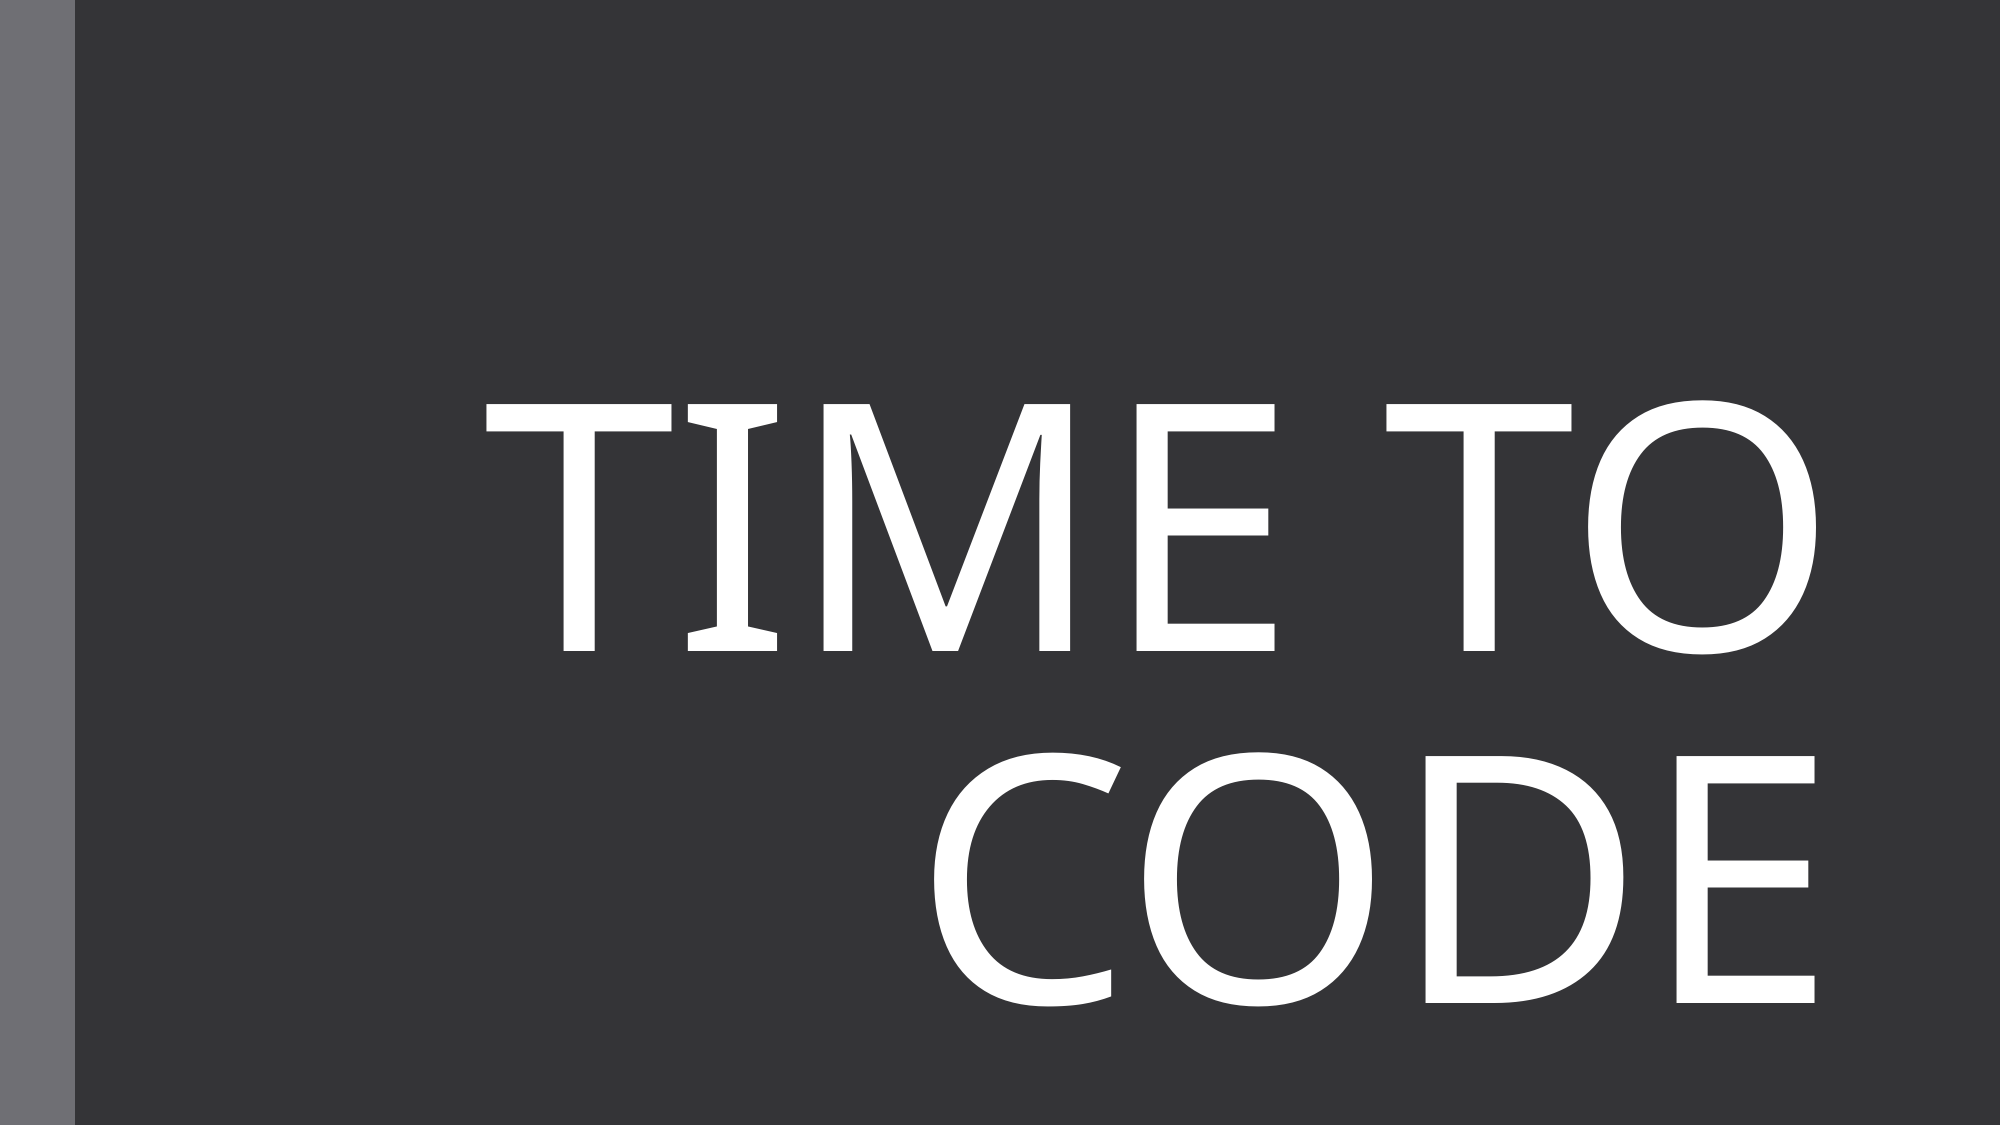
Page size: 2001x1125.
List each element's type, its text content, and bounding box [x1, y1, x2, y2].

title TIME TO CODE [306, 18, 1852, 1082]
